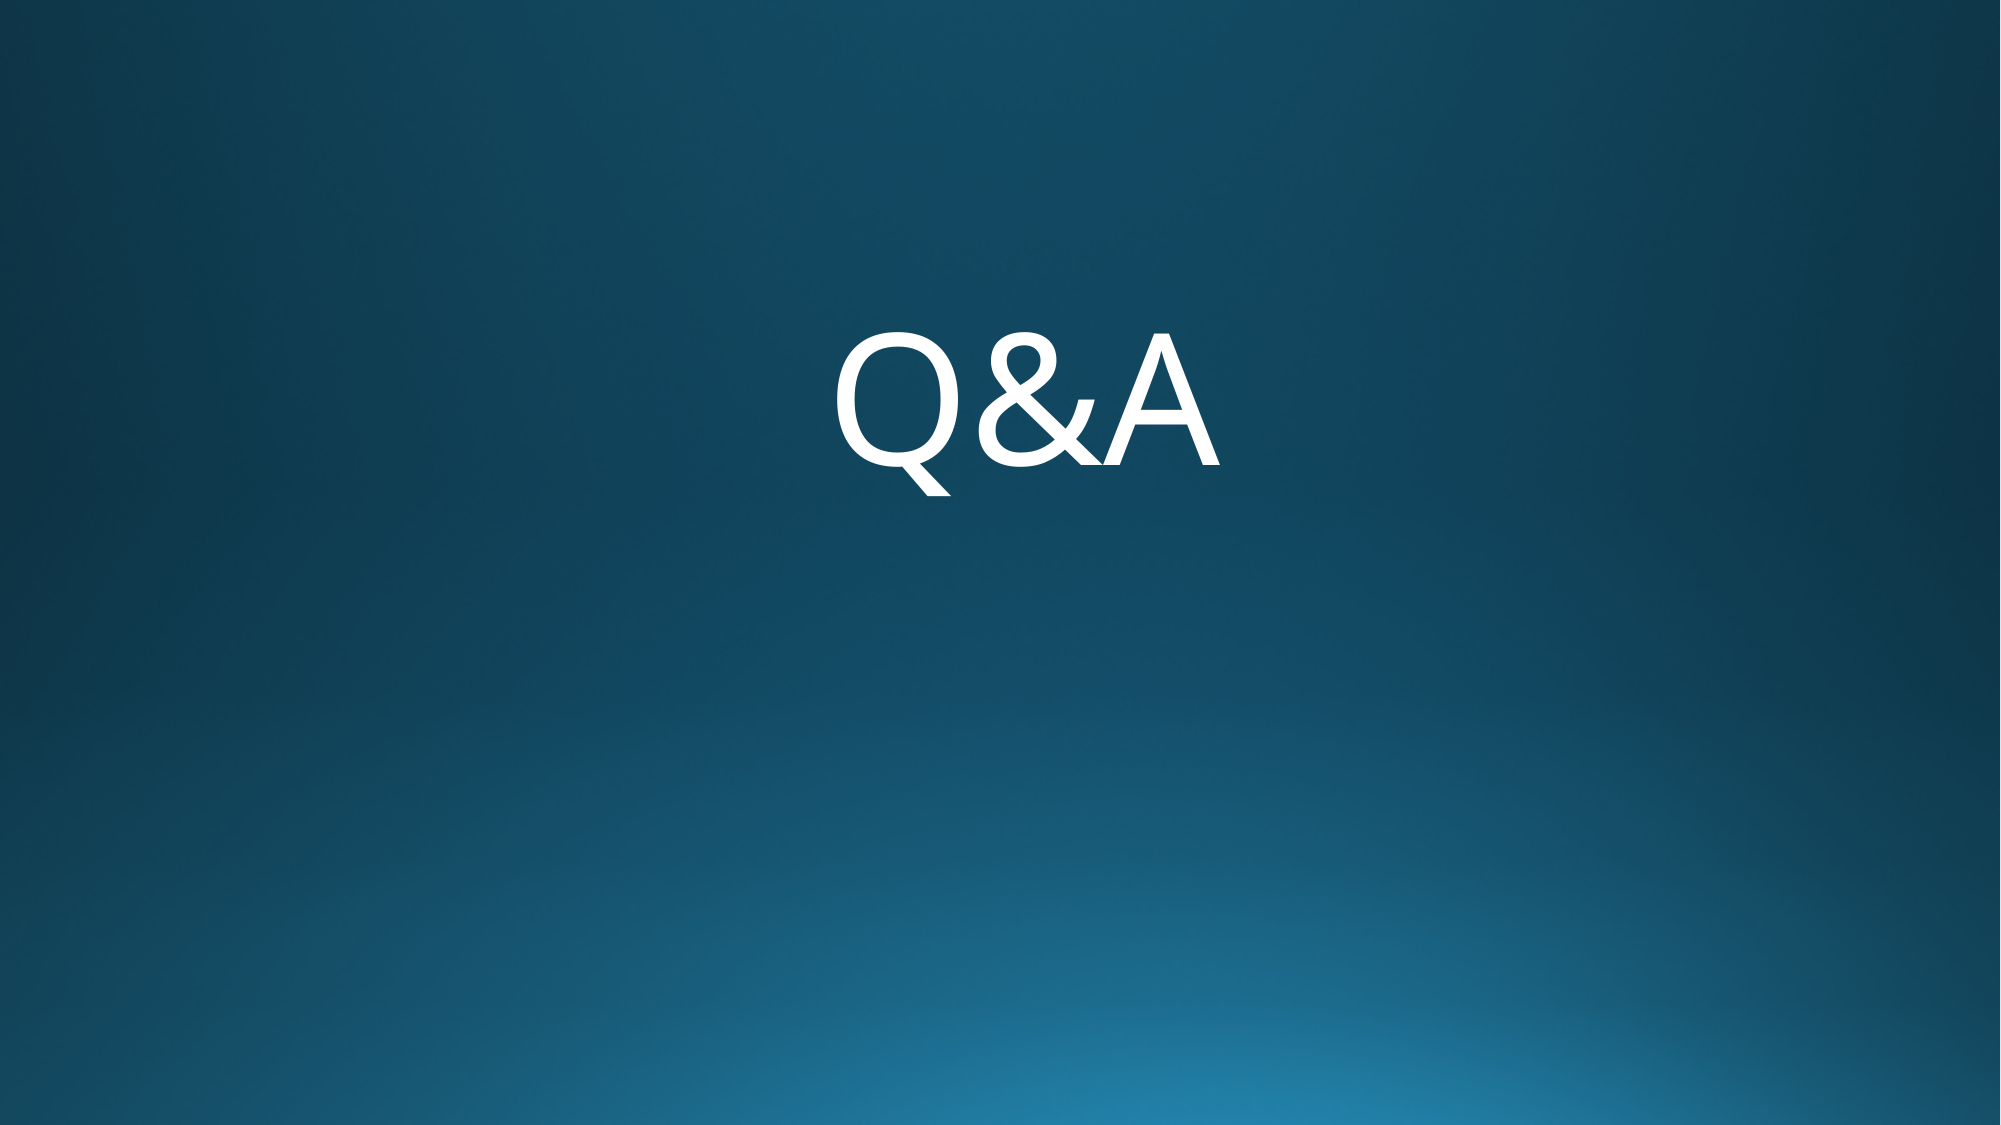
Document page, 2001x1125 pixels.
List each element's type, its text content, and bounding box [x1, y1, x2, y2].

picture [0, 0, 2001, 1125]
list Q&A [183, 299, 1863, 1014]
